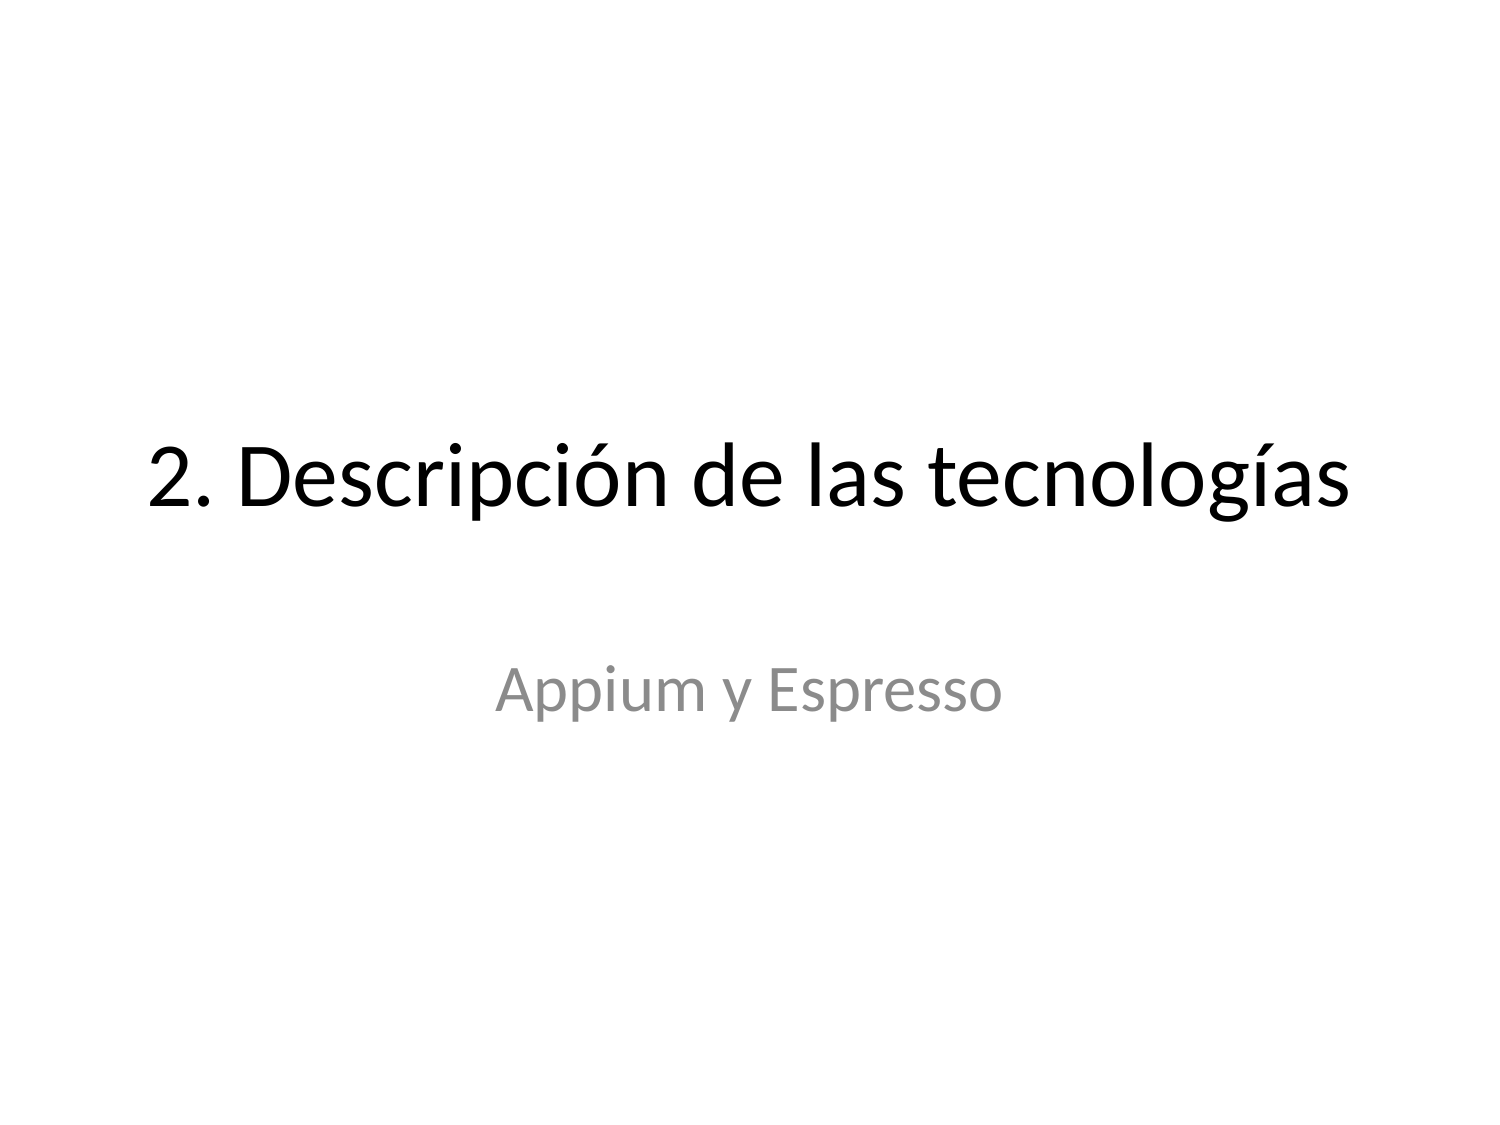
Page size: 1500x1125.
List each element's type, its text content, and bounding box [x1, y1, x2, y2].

subtitle Appium y Espresso [225, 637, 1275, 925]
title 2. Descripción de las tecnologías [112, 349, 1388, 591]
